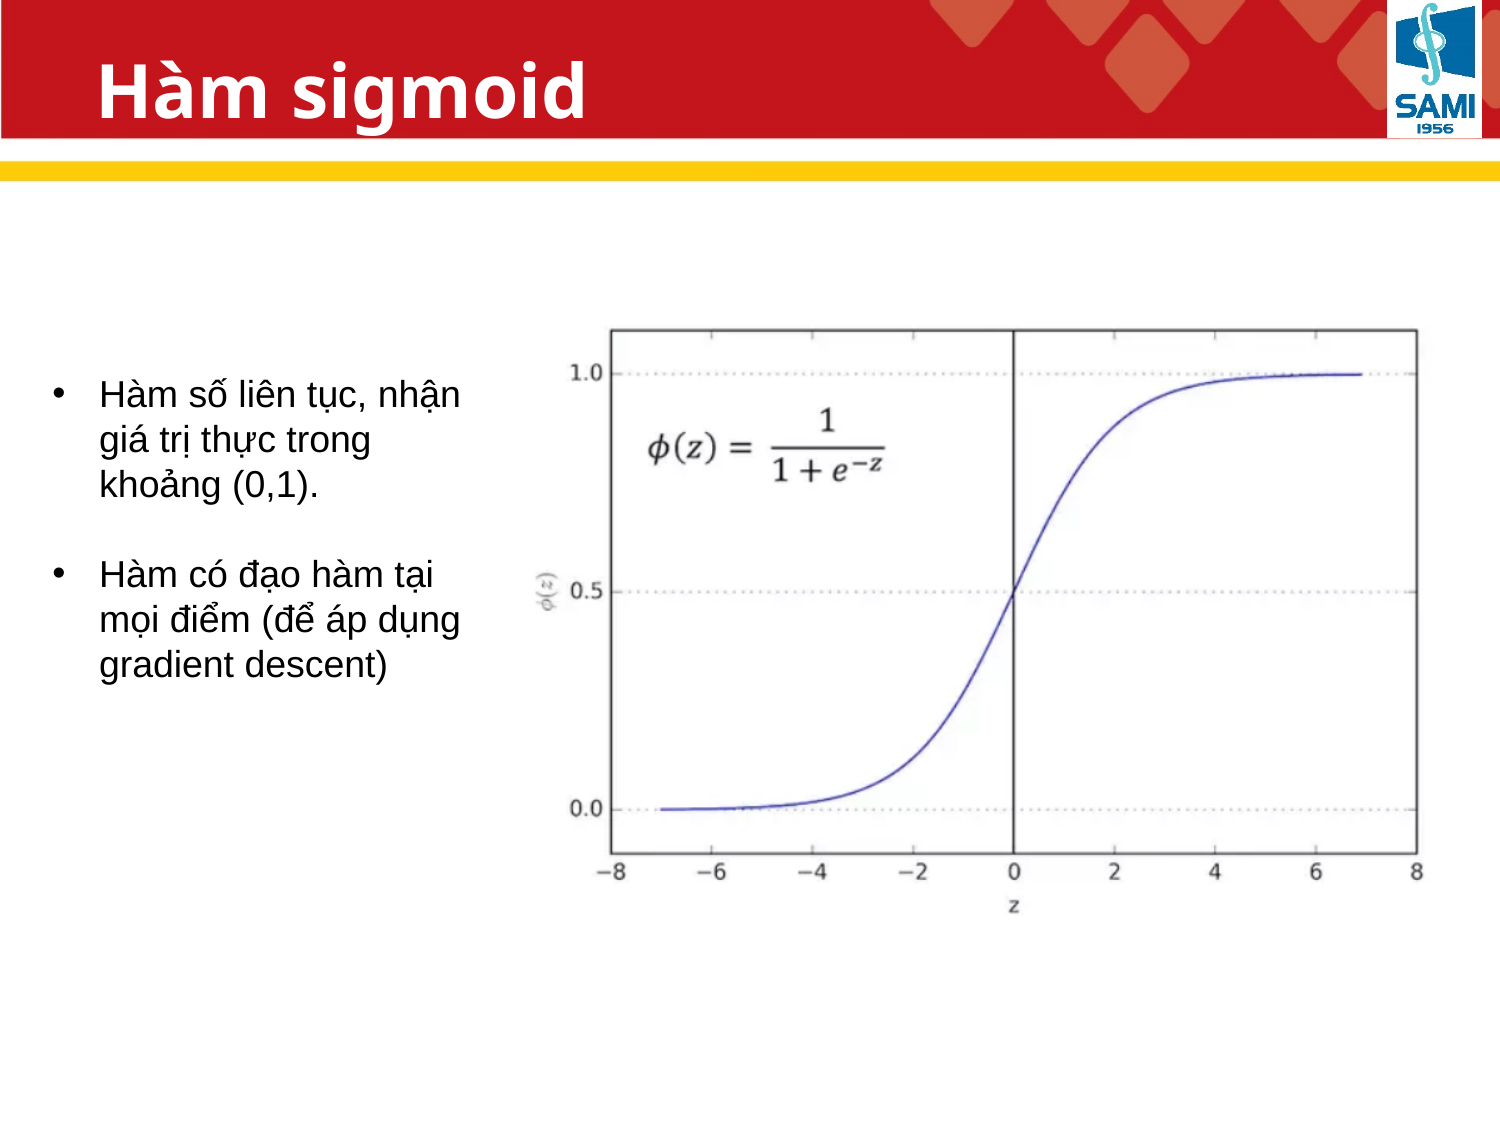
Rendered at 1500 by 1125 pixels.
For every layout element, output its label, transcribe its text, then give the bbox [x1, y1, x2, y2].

title Hàm sigmoid [80, 0, 1397, 204]
picture [0, 0, 1500, 1125]
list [512, 312, 1442, 935]
text_box Hàm số liên tục, nhận giá trị thực trong khoảng (0,1). Hàm có đạo hàm tại mọi điểm (để áp dụng gradient descent) [37, 362, 488, 738]
